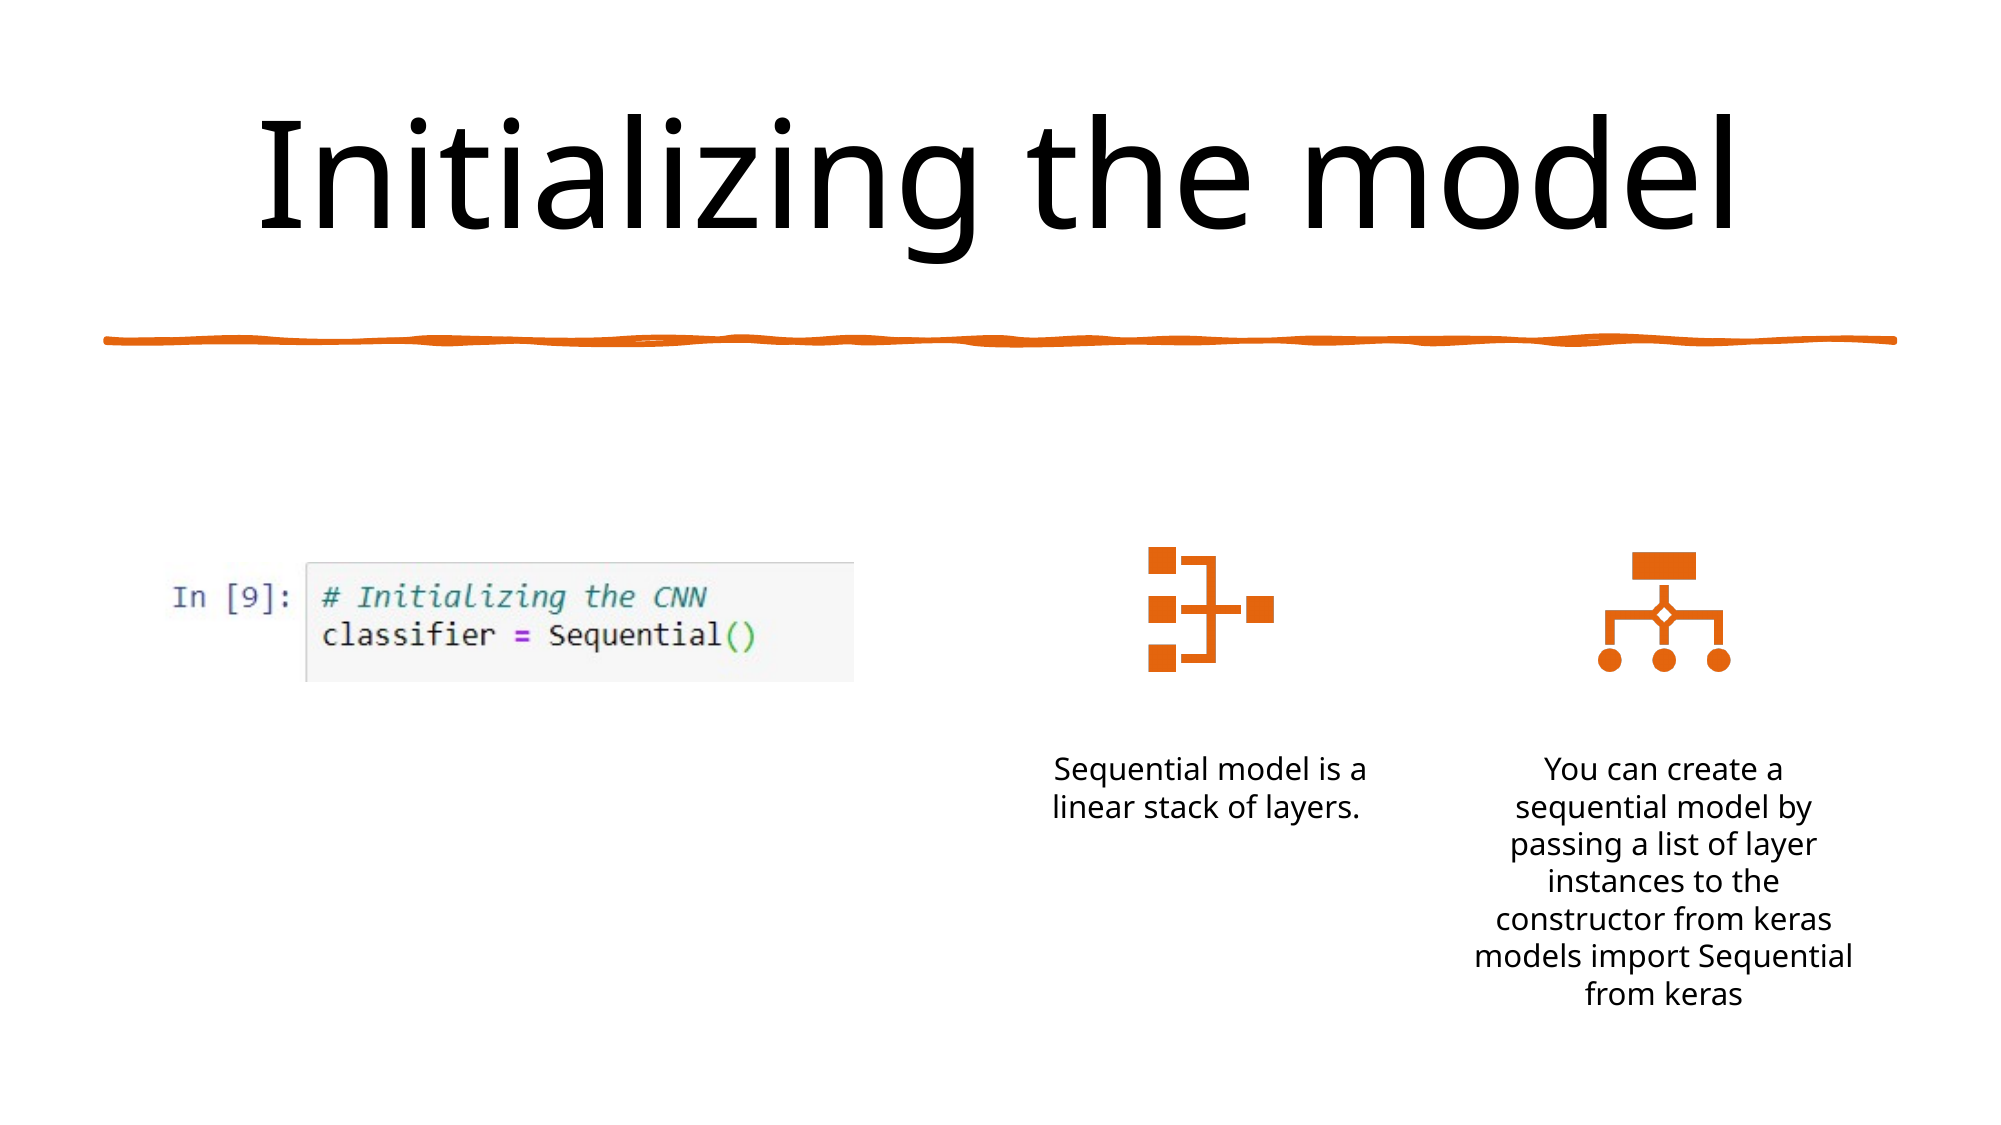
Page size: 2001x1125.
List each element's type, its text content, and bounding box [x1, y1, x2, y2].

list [1012, 377, 1863, 1014]
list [137, 562, 854, 683]
title Initializing the model [137, 59, 1863, 278]
